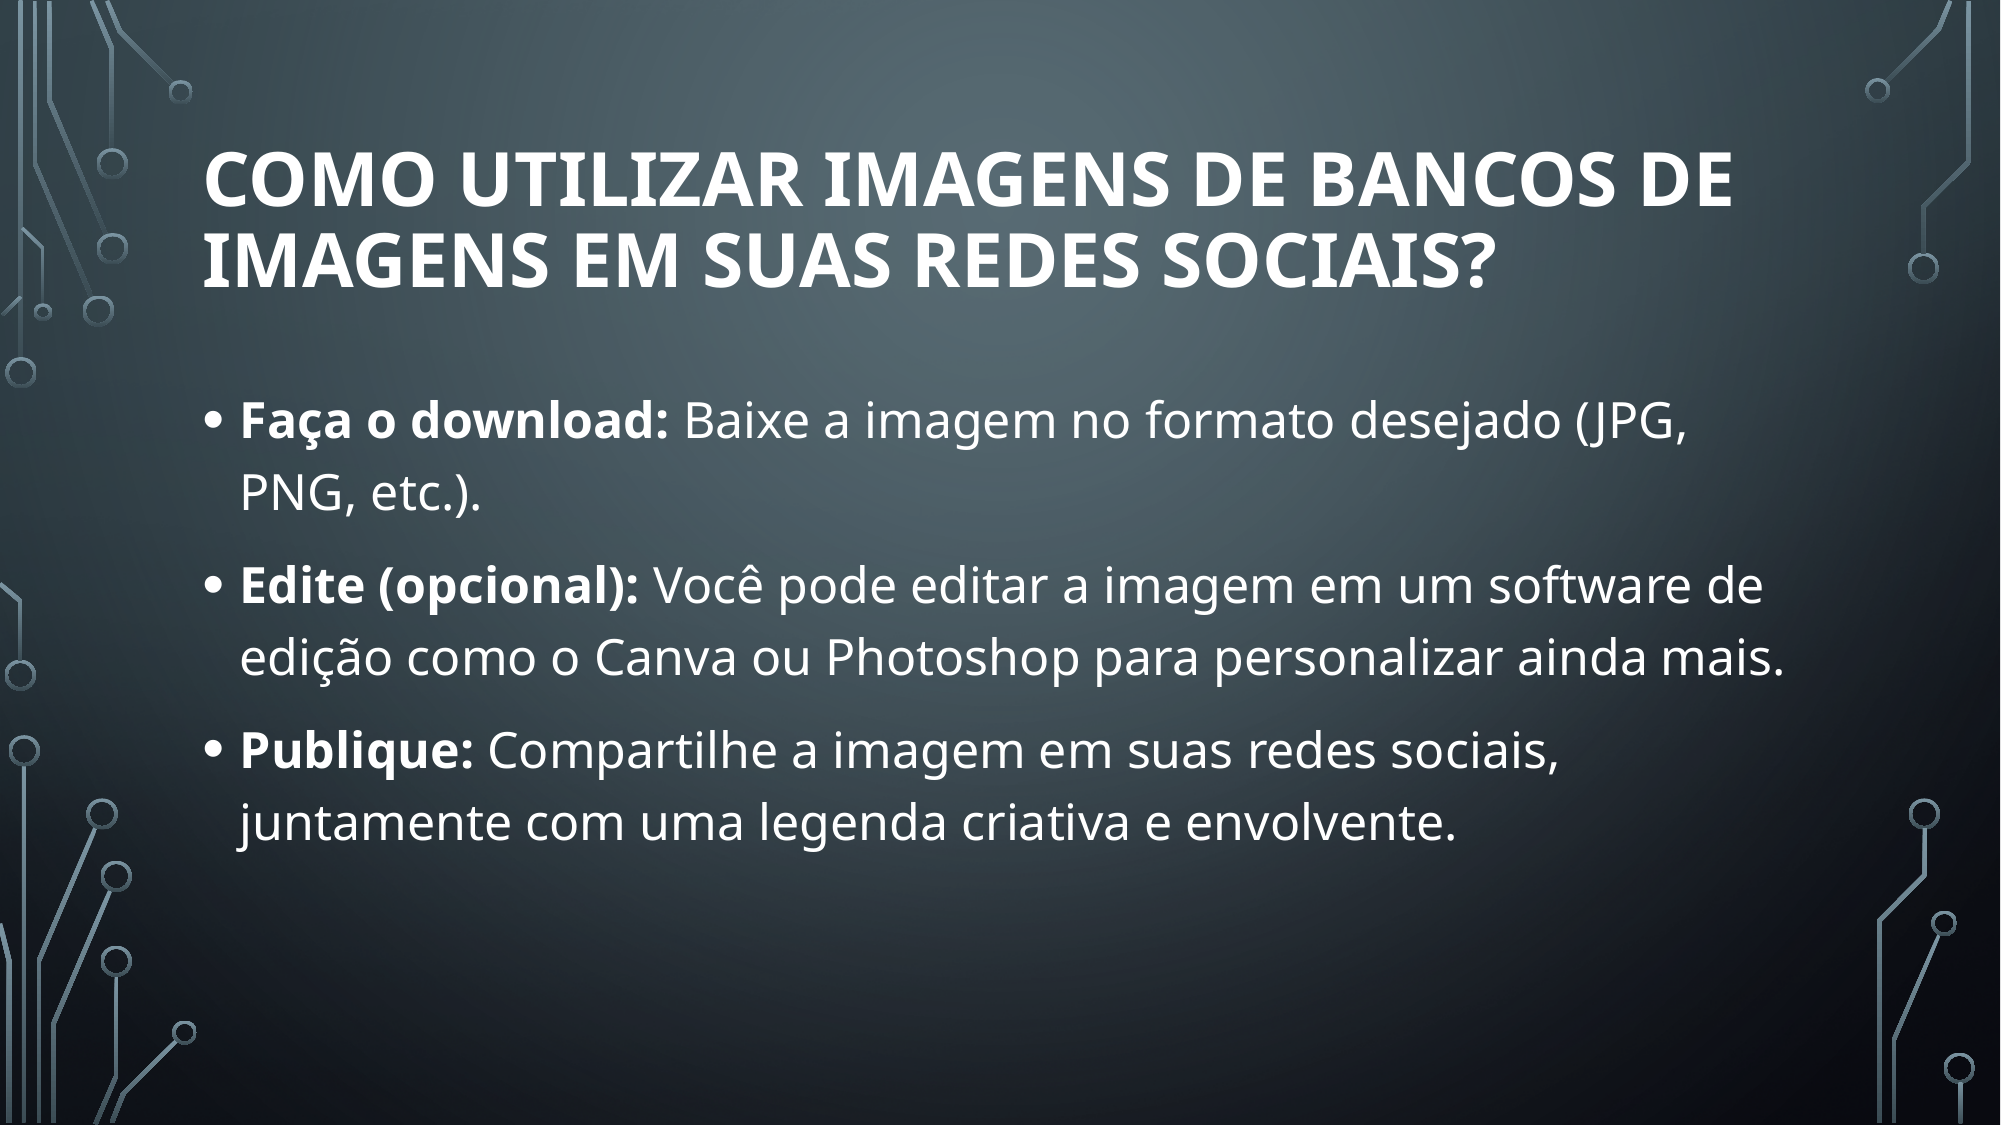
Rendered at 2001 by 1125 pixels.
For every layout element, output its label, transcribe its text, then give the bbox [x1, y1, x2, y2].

list Faça o download: Baixe a imagem no formato desejado (JPG, PNG, etc.). Edite (opcional): Você pode editar a imagem em um software de edição como o Canva ou Photoshop para personalizar ainda mais. Publique: Compartilhe a imagem em suas redes sociais, juntamente com uma legenda criativa e envolvente. [187, 369, 1813, 950]
title Como utilizar imagens de bancos de imagens em suas redes sociais? [187, 101, 1813, 344]
